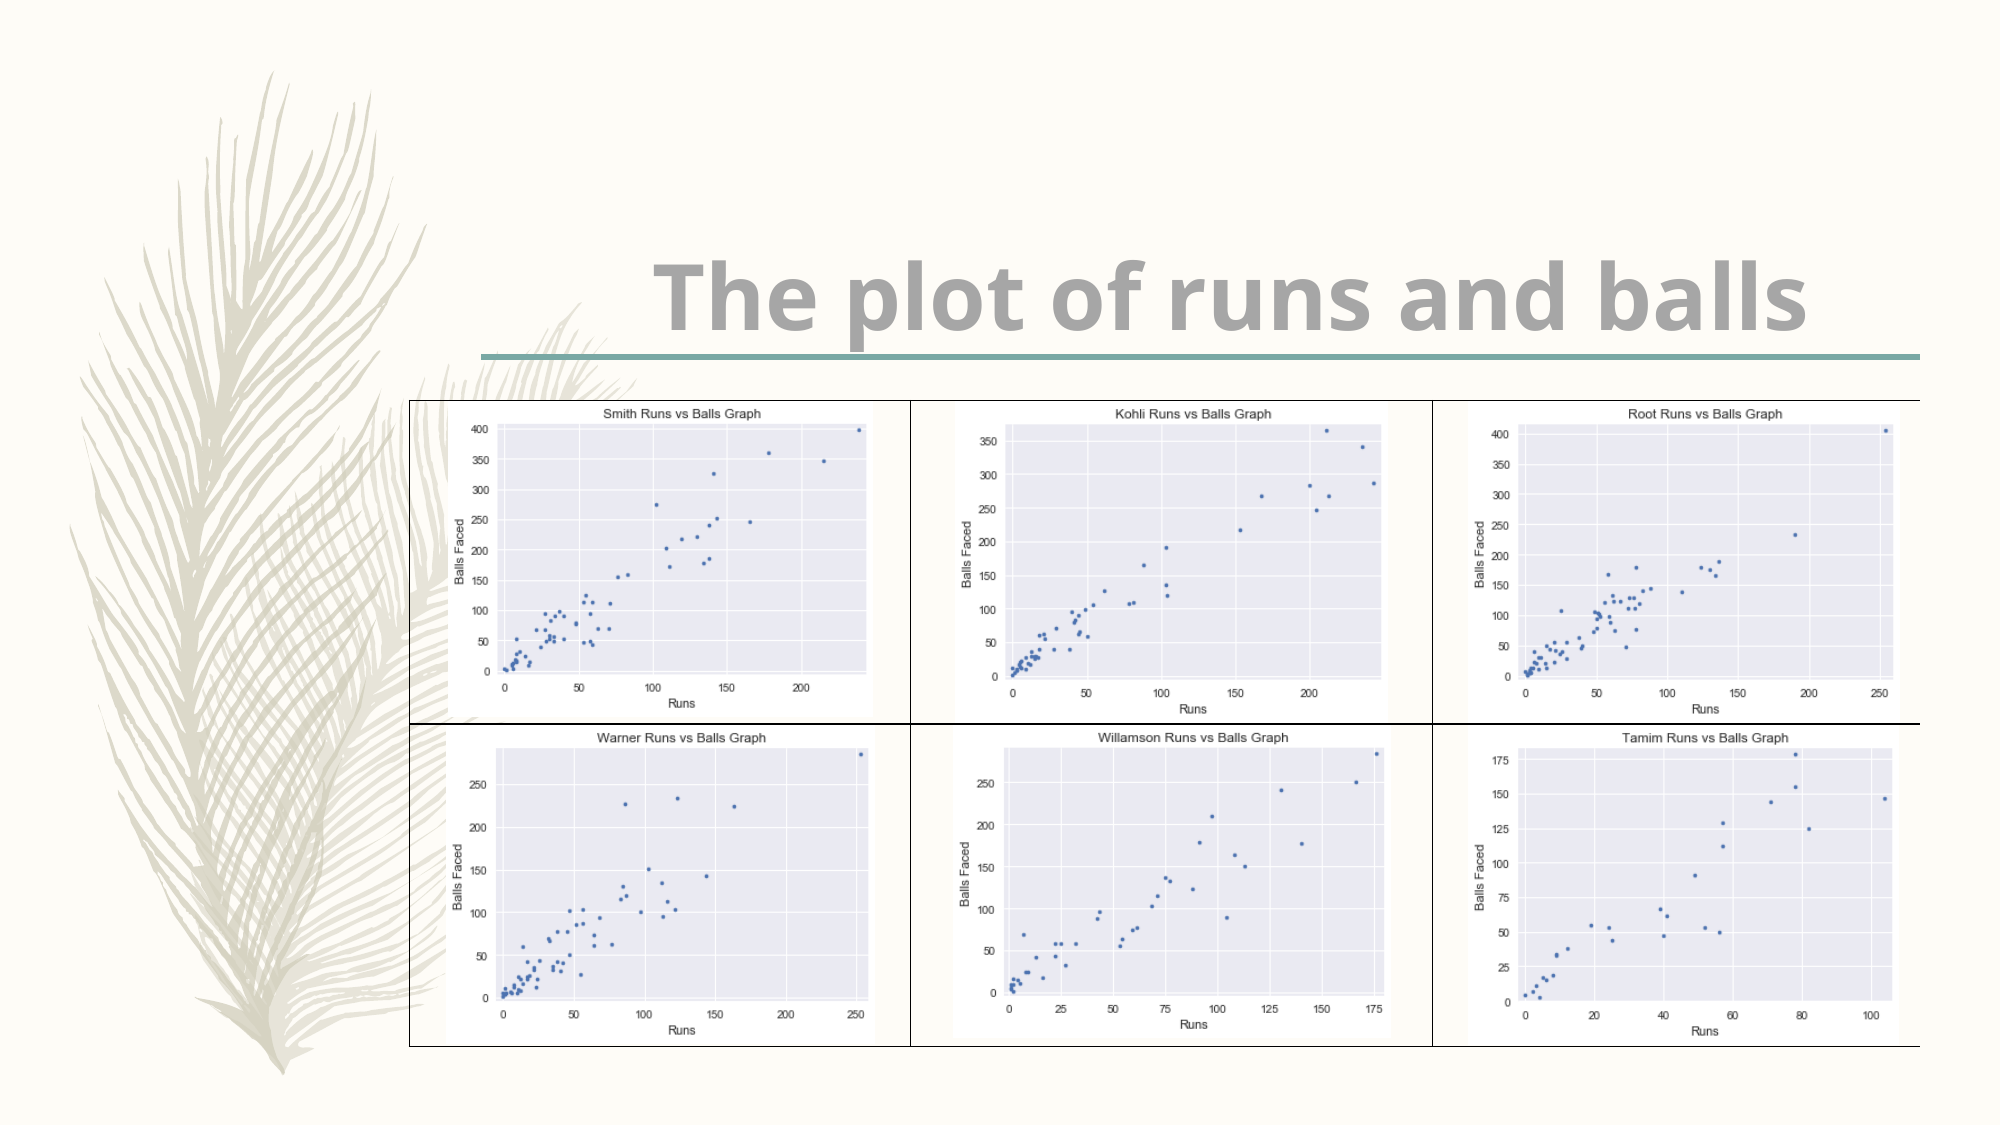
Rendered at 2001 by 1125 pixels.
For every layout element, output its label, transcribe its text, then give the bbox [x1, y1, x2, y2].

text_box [408, 399, 1921, 1102]
title The plot of runs and balls [637, 127, 1920, 384]
